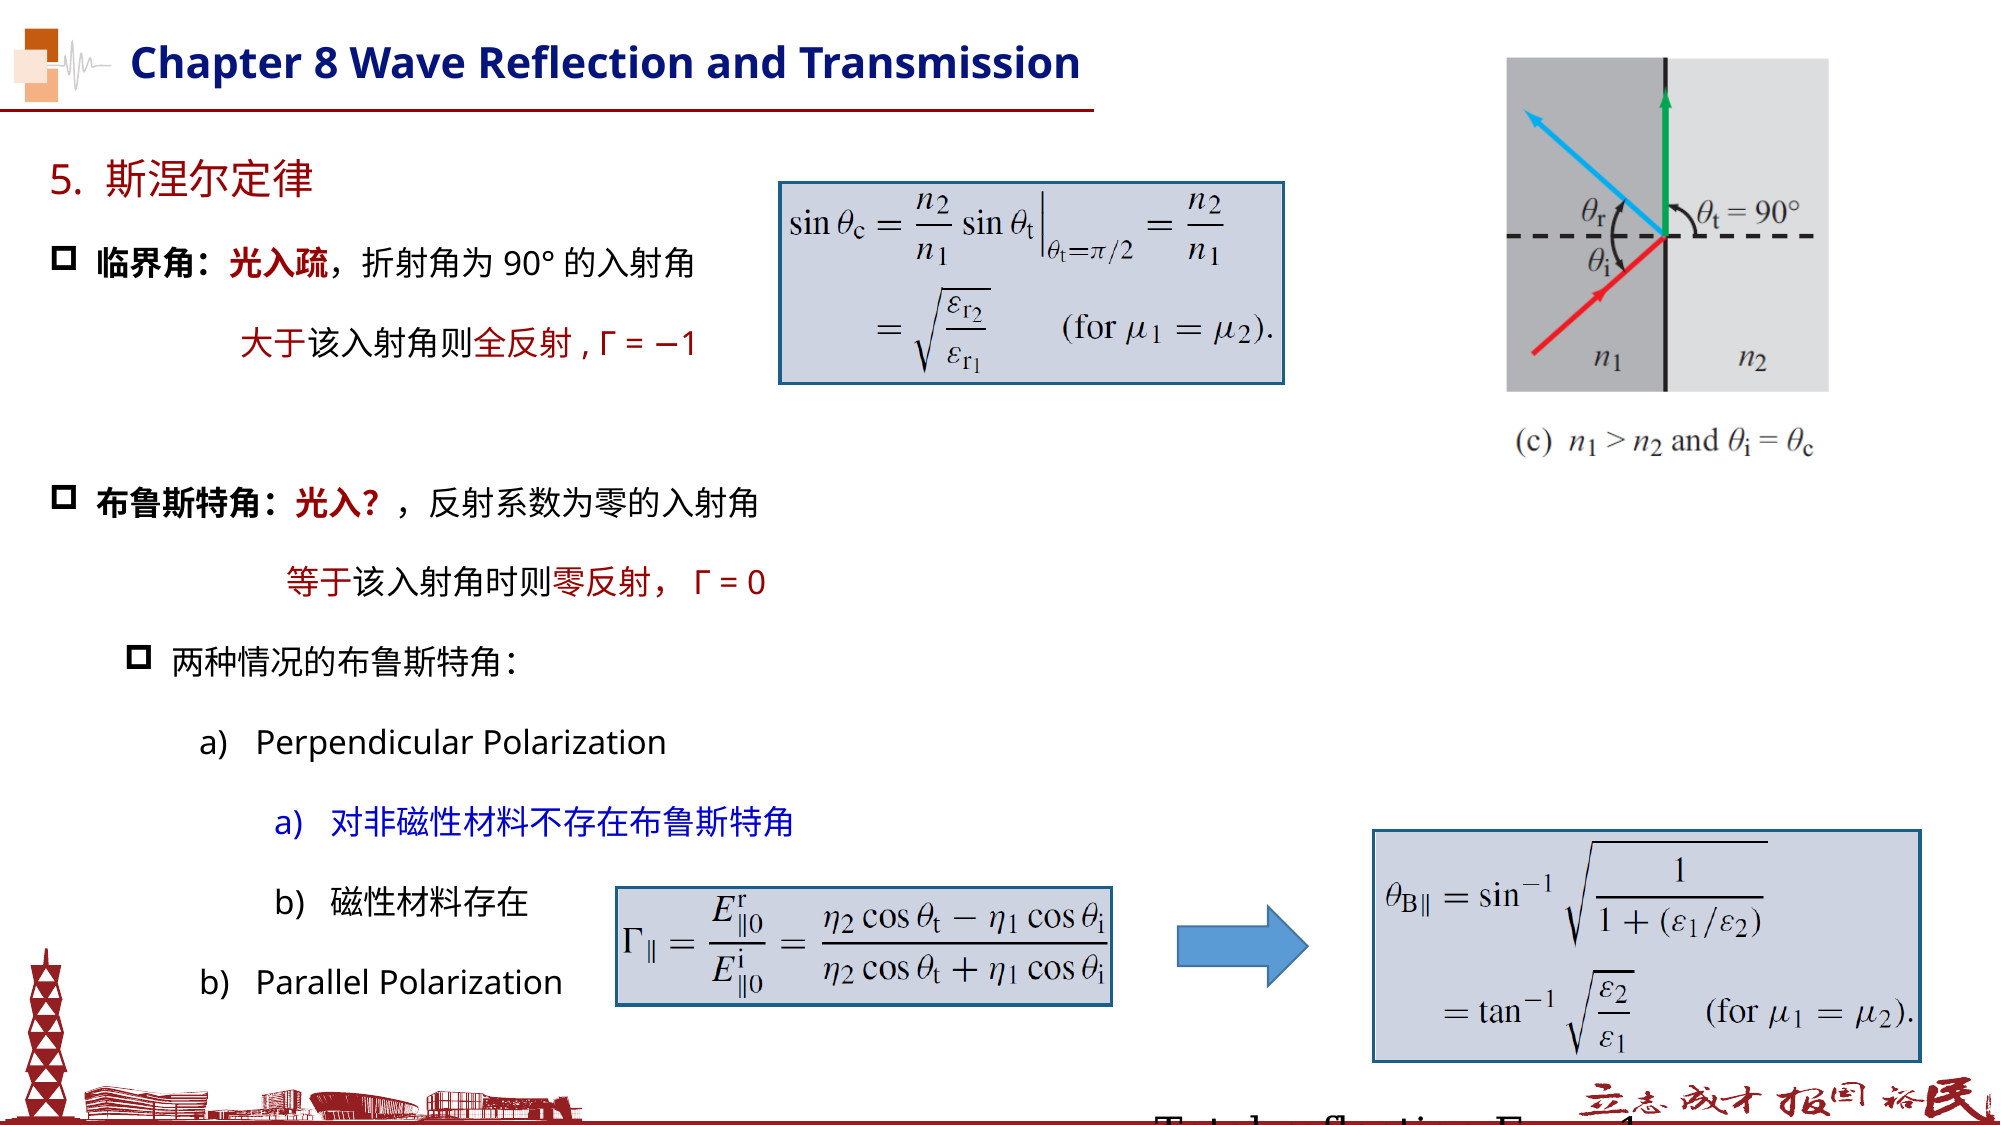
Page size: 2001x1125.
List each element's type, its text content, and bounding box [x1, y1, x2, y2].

text_box Chapter 8 Wave Reflection and Transmission [114, 3, 1155, 96]
text_box 斯涅尔定律 临界角：光入疏，折射角为90°的入射角 大于该入射角则全反射, Γ = −1 布鲁斯特角：光入？，反射系数为零的入射角 等于该入射角时则零反射，Γ = 0 两种情况的布鲁斯特角： Perpendicular Polarization 对非磁性材料不存在布鲁斯特角 磁性材料存在 Parallel Polarization [34, 95, 1385, 1125]
picture [1491, 49, 1841, 468]
picture [781, 183, 1282, 382]
picture [618, 888, 1111, 1004]
picture [1375, 832, 1919, 1061]
text_box [1176, 904, 1310, 989]
text_box Total reflection Γ = −1 [1154, 1105, 1736, 1125]
